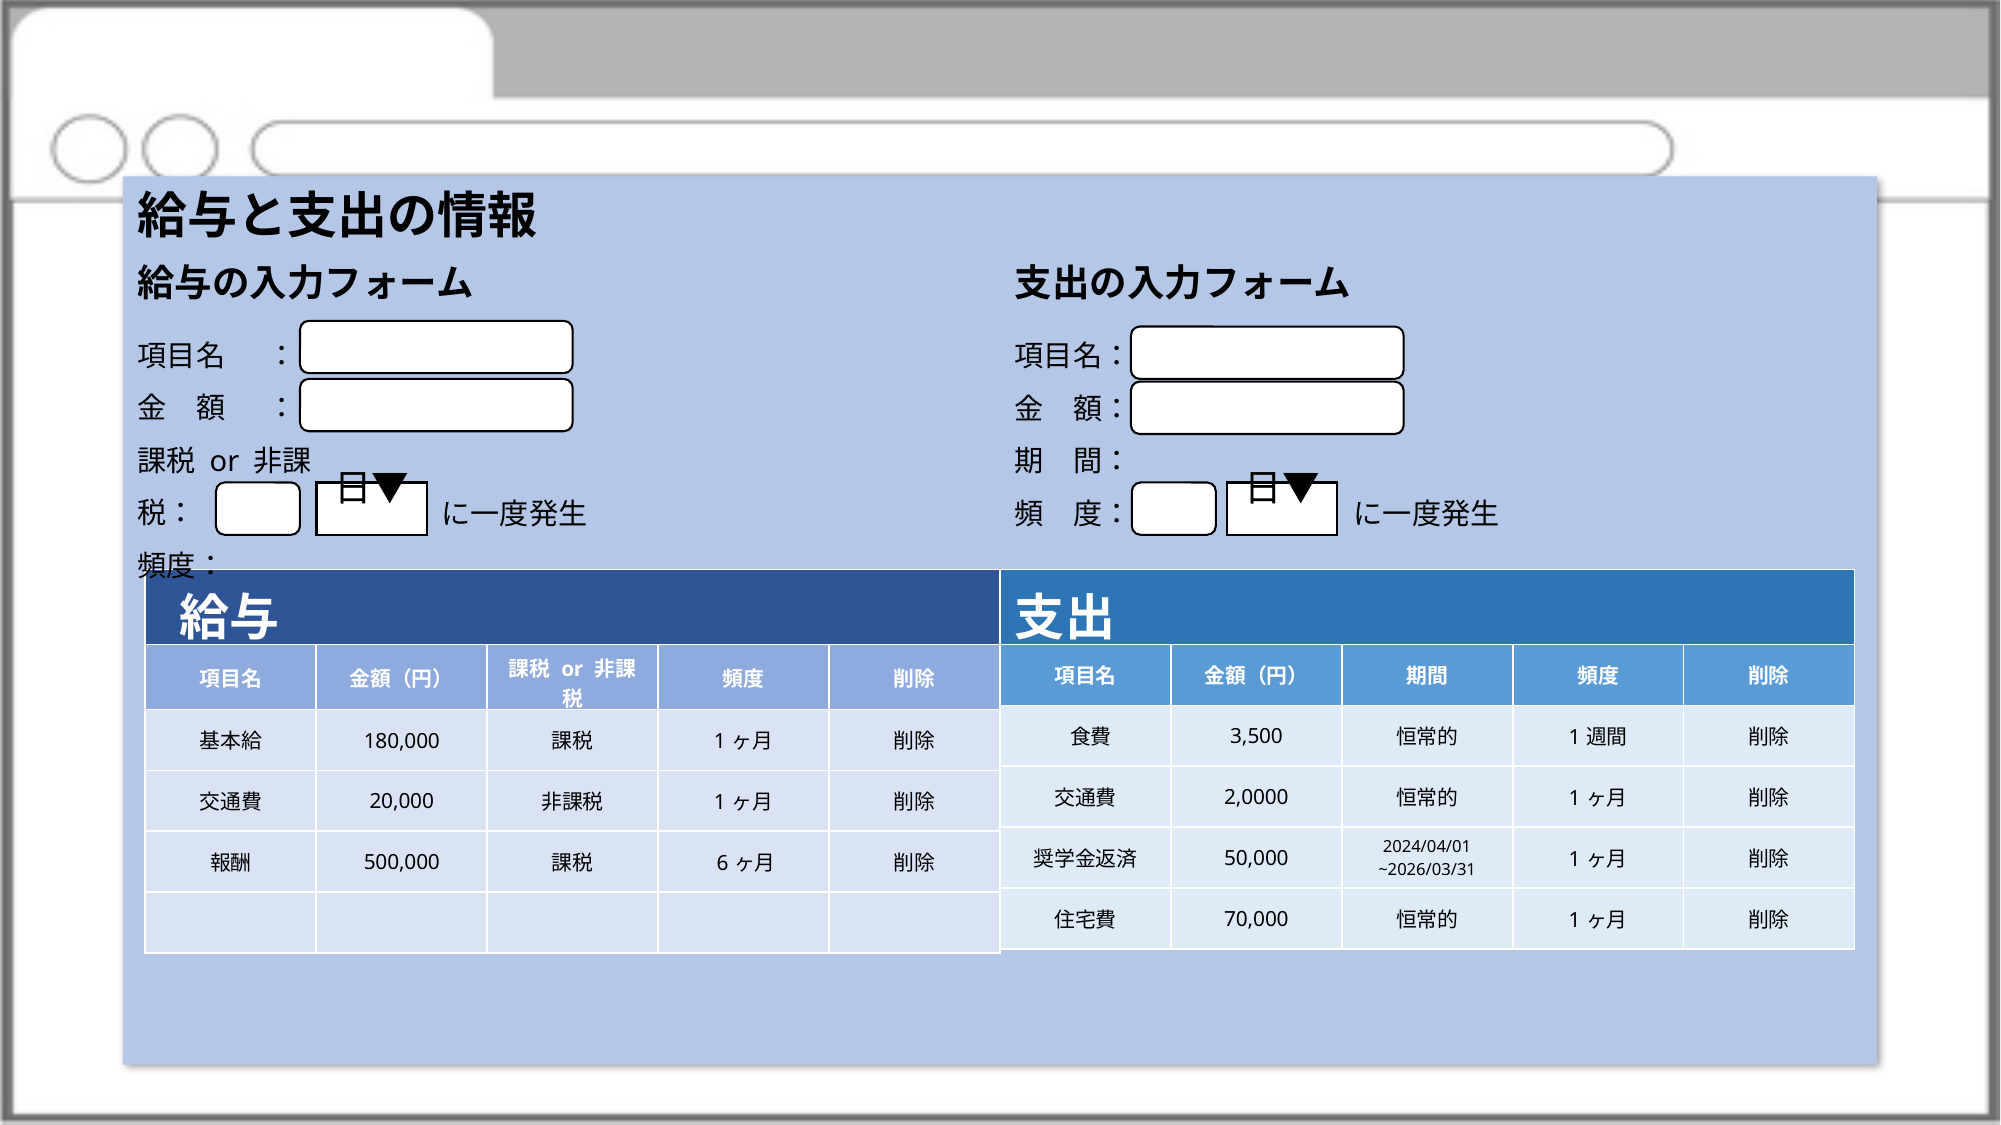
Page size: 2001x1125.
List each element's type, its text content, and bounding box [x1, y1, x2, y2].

table_cell 70,000 [1172, 889, 1341, 948]
table_cell 削除 [1684, 706, 1854, 765]
text_box 日▼ [315, 481, 426, 536]
table_cell 50,000 [1172, 828, 1341, 887]
table_cell 500,000 [317, 832, 486, 891]
text_box 日▼ [1226, 481, 1338, 536]
table_cell 課税 or 非課税 [488, 645, 657, 709]
text_box [1129, 380, 1405, 436]
table_cell 削除 [1684, 767, 1854, 826]
table_cell 削除 [830, 832, 999, 891]
table_cell 非課税 [488, 771, 657, 830]
table_cell 金額（円） [1172, 645, 1341, 705]
text_box [1129, 325, 1405, 380]
table_cell 1ヶ月 [659, 771, 828, 830]
table_cell 1ヶ月 [1514, 828, 1683, 887]
table_cell [317, 893, 486, 952]
text_box 給与と支出の情報 [122, 176, 582, 251]
text_box 項目名 ： 金 額 ： 課税 or 非課税： 頻度： [122, 312, 382, 590]
table_cell 1ヶ月 [1514, 889, 1683, 948]
table_cell 期間 [1343, 645, 1512, 705]
table_cell 恒常的 [1343, 889, 1512, 948]
text_box [298, 319, 574, 375]
table_cell 6ヶ月 [659, 832, 828, 891]
table_cell 180,000 [317, 710, 486, 770]
table_cell 1ヶ月 [659, 710, 828, 770]
table_cell 恒常的 [1343, 706, 1512, 765]
table_cell 削除 [1684, 645, 1854, 705]
table_cell 削除 [830, 771, 999, 830]
text_box [214, 481, 301, 536]
table_cell 1週間 [1514, 706, 1683, 765]
table_cell 削除 [830, 710, 999, 770]
table_cell 20,000 [317, 771, 486, 830]
table_cell 頻度 [659, 645, 828, 709]
text_box 項目名： 金 額： 期 間： 頻 度： [1000, 312, 1161, 538]
text_box [298, 377, 574, 433]
table_cell 交通費 [1001, 767, 1170, 826]
table_cell 金額（円） [317, 645, 486, 709]
picture [0, 0, 2001, 1125]
table_cell 3,500 [1172, 706, 1341, 765]
table_cell 報酬 [146, 832, 315, 891]
table_cell 項目名 [146, 645, 315, 709]
table_header 給与 [146, 570, 999, 644]
table_cell 削除 [830, 645, 999, 709]
table_cell 頻度 [1514, 645, 1683, 705]
table_cell 食費 [1001, 706, 1170, 765]
table_cell 課税 [488, 710, 657, 770]
table_cell 項目名 [1001, 645, 1170, 705]
table_cell [488, 893, 657, 952]
text_box [122, 175, 1878, 1066]
table_cell 恒常的 [1343, 767, 1512, 826]
table_cell 住宅費 [1001, 889, 1170, 948]
table_cell [146, 893, 315, 952]
table_cell 2024/04/01 ~2026/03/31 [1343, 828, 1512, 887]
table_header 支出 [1001, 570, 1854, 644]
table_cell 奨学金返済 [1001, 828, 1170, 887]
table_cell [659, 893, 828, 952]
text_box に一度発生 [1338, 470, 1544, 538]
table_cell 課税 [488, 832, 657, 891]
text_box 支出の入力フォーム [999, 251, 1459, 312]
table_cell 1ヶ月 [1514, 767, 1683, 826]
table_cell 交通費 [146, 771, 315, 830]
table_cell 基本給 [146, 710, 315, 770]
table_cell 削除 [1684, 828, 1854, 887]
table_cell 2,0000 [1172, 767, 1341, 826]
table_cell 削除 [1684, 889, 1854, 948]
text_box 給与の入力フォーム [122, 251, 582, 312]
text_box に一度発生 [426, 470, 686, 538]
text_box [1130, 481, 1217, 536]
table_cell [830, 893, 999, 952]
